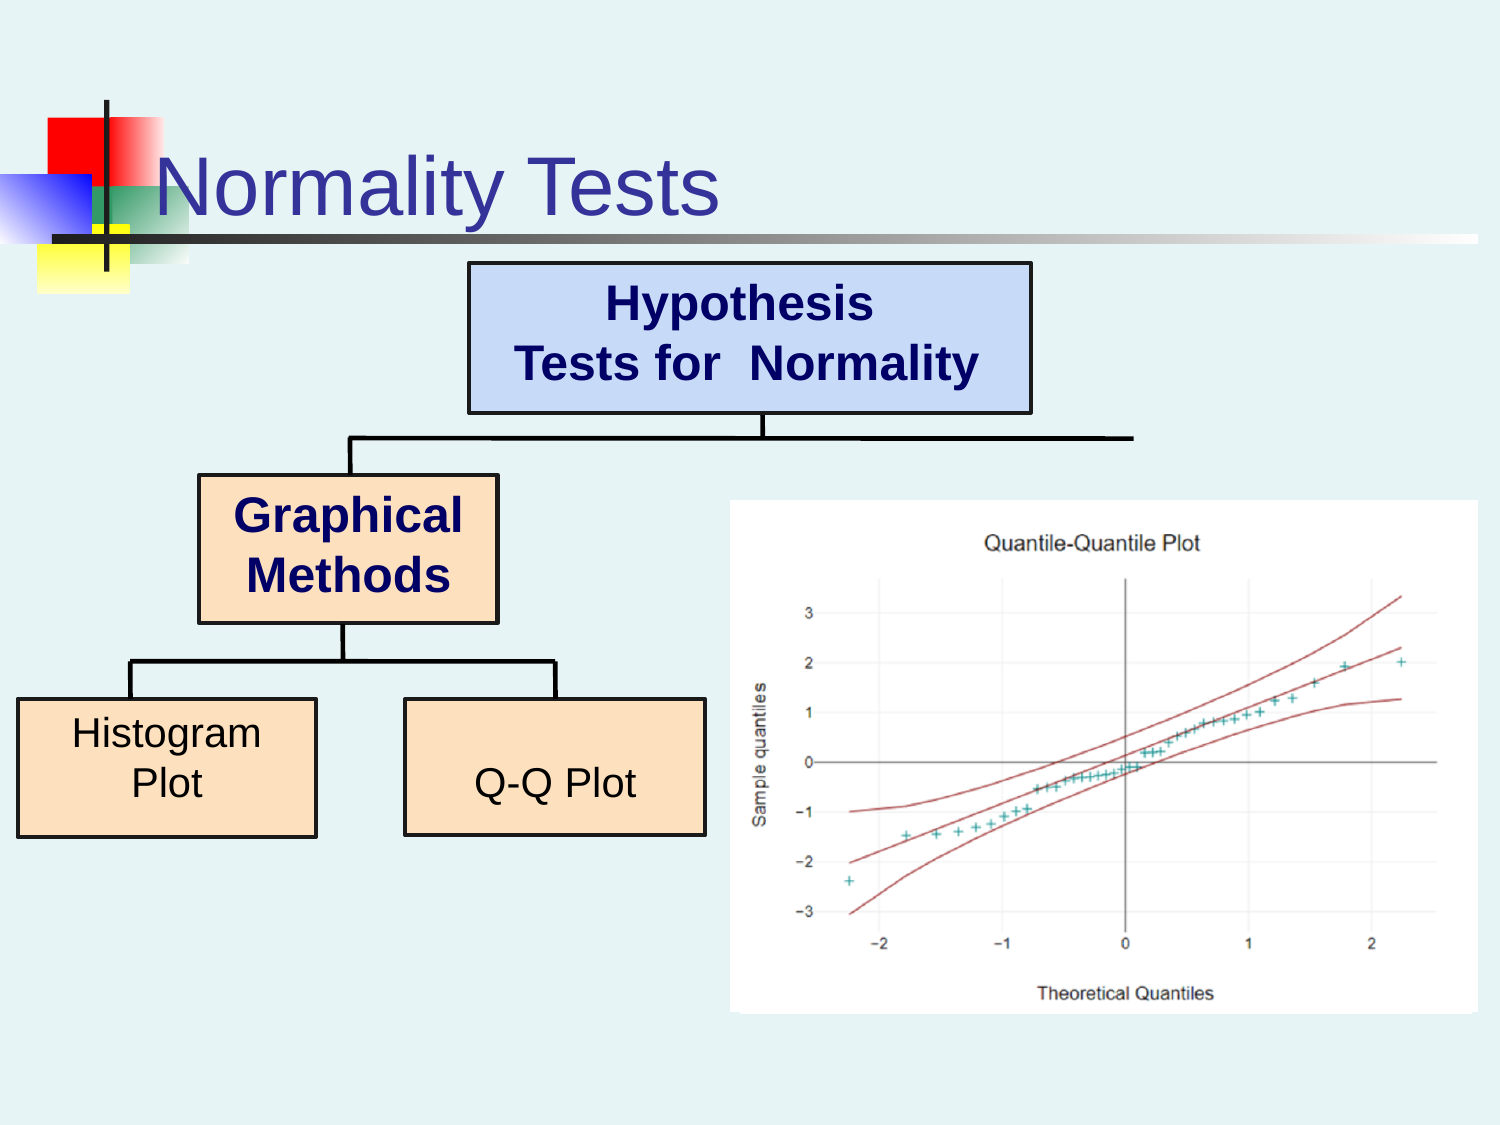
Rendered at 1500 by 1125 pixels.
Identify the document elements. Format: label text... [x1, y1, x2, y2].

text_box Histogram Plot [17, 698, 316, 838]
text_box Normality Tests [139, 75, 1443, 239]
text_box Q-Q Plot [405, 698, 705, 836]
text_box Graphical Methods [199, 474, 498, 624]
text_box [468, 262, 1032, 414]
picture [730, 500, 1478, 1015]
